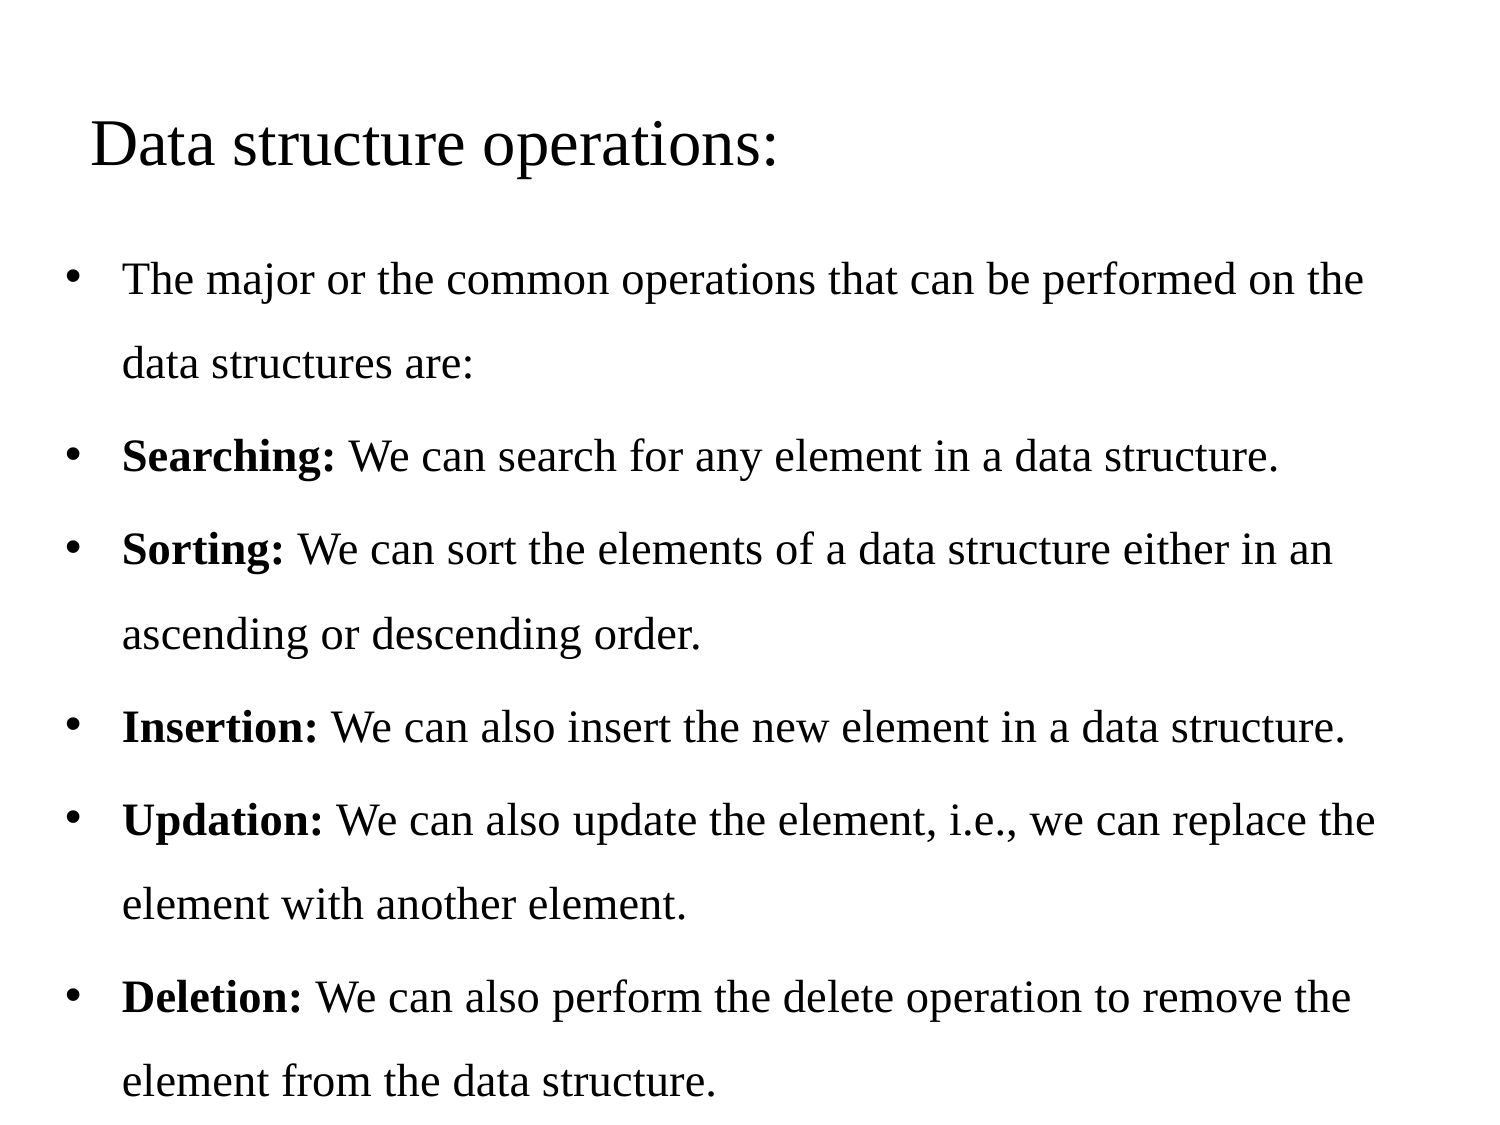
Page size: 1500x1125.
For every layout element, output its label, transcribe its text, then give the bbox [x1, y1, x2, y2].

title Data structure operations: [75, 45, 1425, 233]
list The major or the common operations that can be performed on the data structures are: Searching: We can search for any element in a data structure. Sorting: We can sort the elements of a data structure either in an ascending or descending order. Insertion: We can also insert the new element in a data structure. Updation: We can also update the element, i.e., we can replace the element with another element. Deletion: We can also perform the delete operation to remove the element from the data structure. [50, 212, 1400, 1125]
